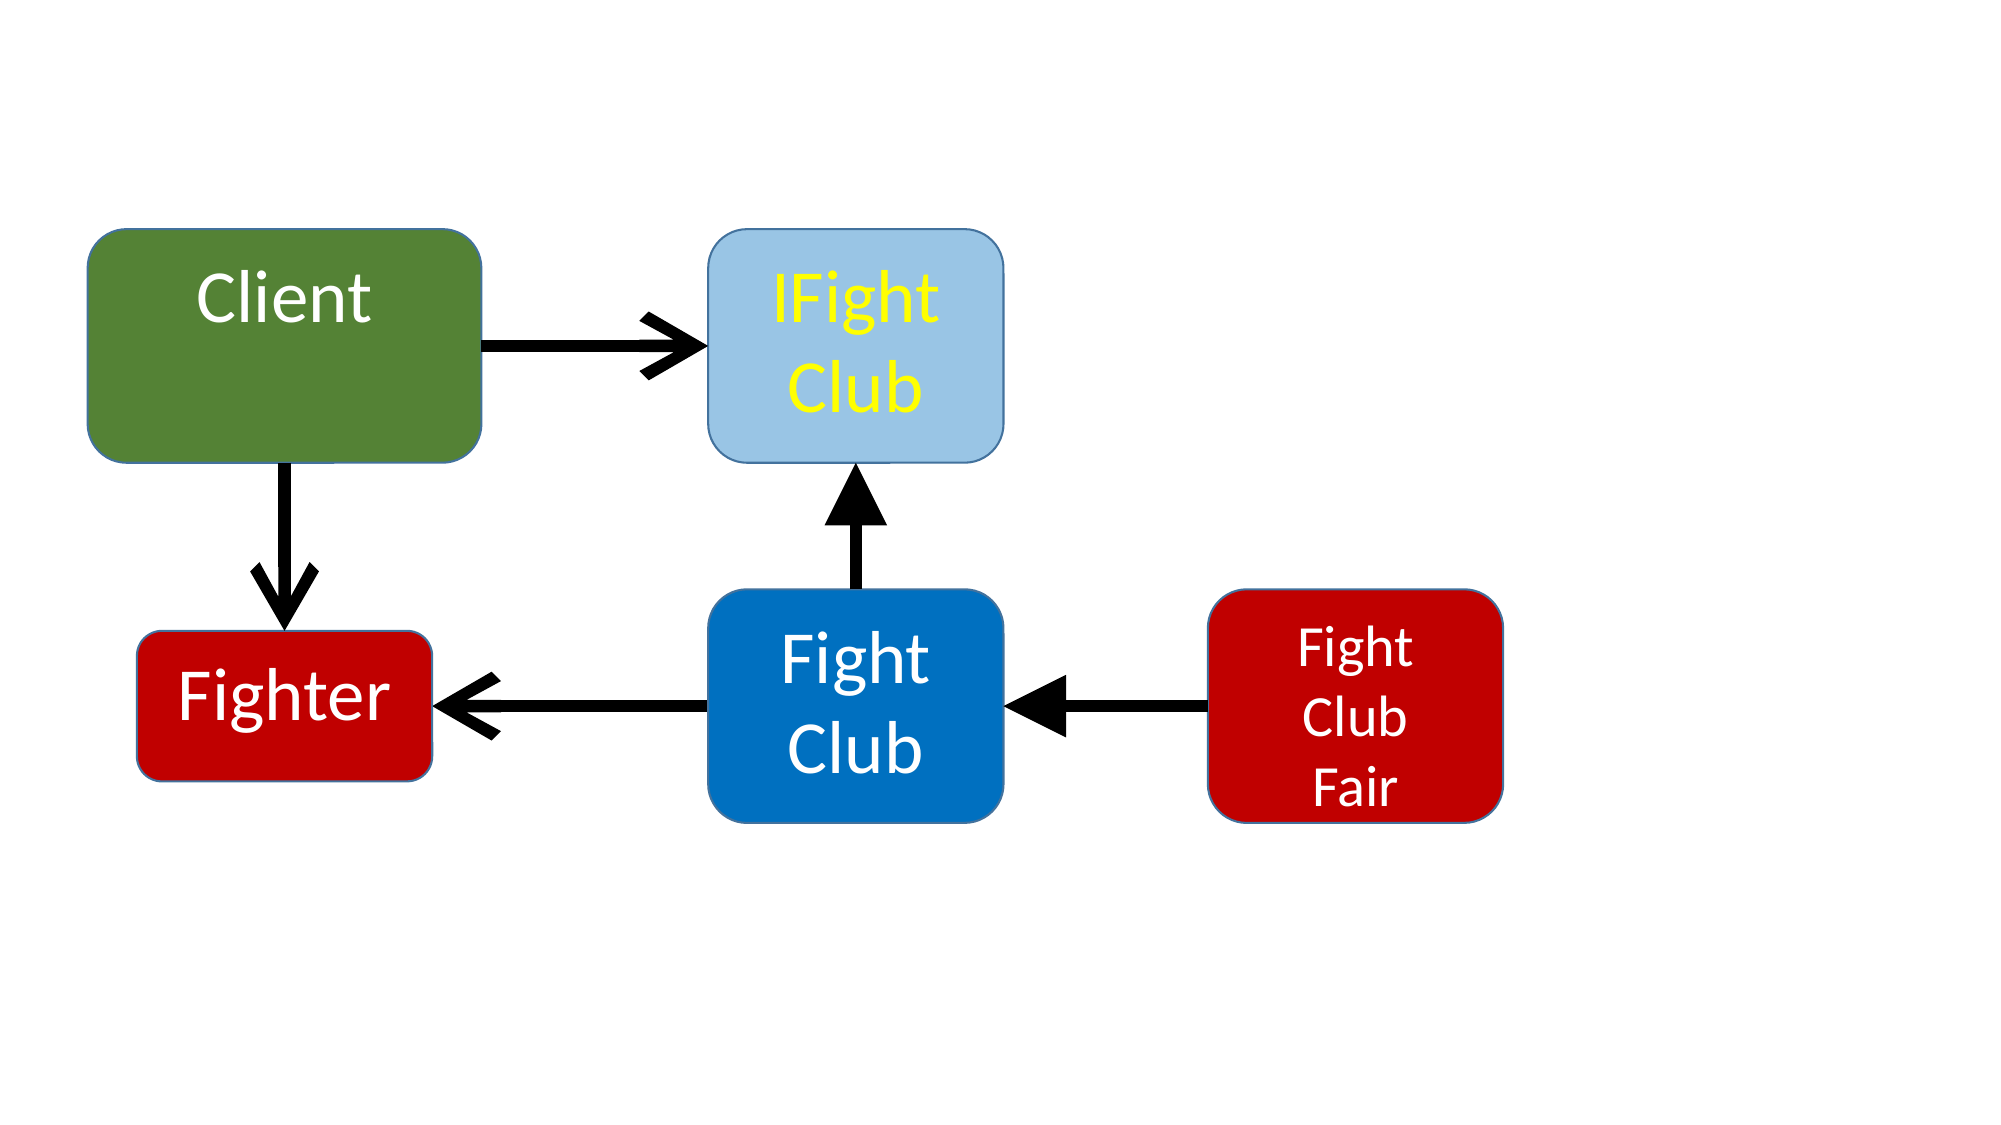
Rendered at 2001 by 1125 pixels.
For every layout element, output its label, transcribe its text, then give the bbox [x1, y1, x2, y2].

text_box Fighter [135, 629, 434, 783]
text_box Fight Club [707, 588, 1005, 824]
text_box Fight Club Fair [1206, 588, 1505, 824]
text_box IFight Club [707, 228, 1005, 464]
text_box Client [86, 228, 483, 464]
